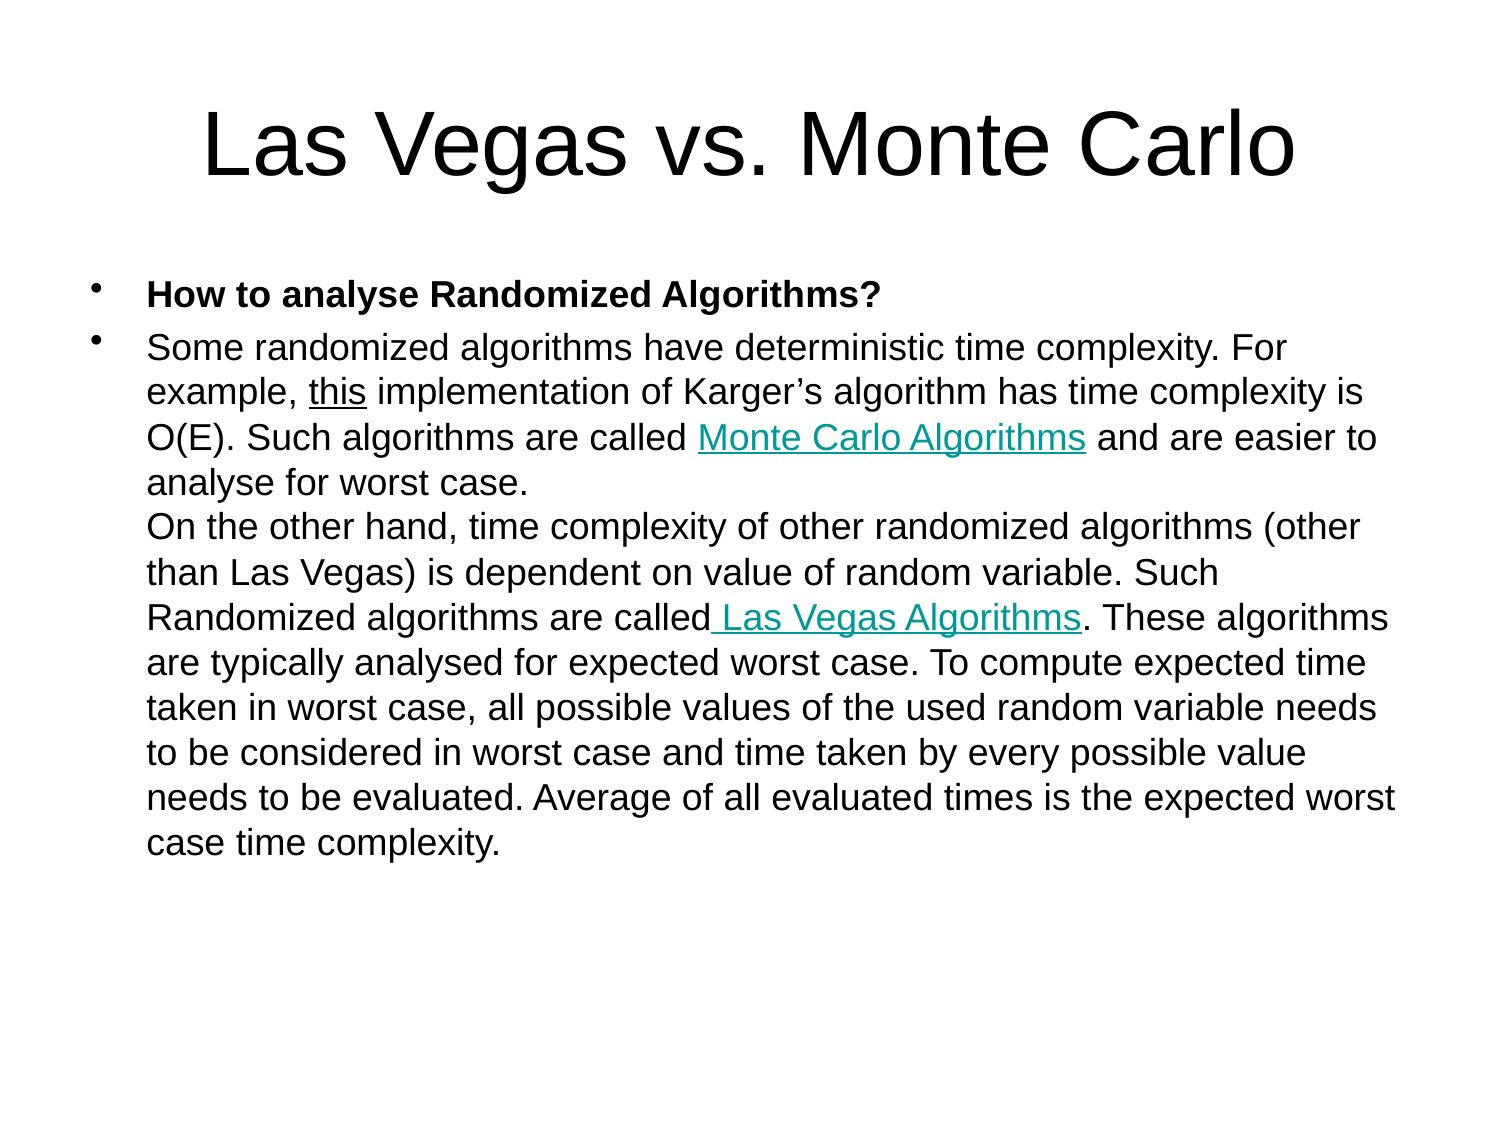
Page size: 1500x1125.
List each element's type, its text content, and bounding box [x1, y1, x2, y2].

list How to analyse Randomized Algorithms? Some randomized algorithms have deterministic time complexity. For example, this implementation of Karger’s algorithm has time complexity is O(E). Such algorithms are called Monte Carlo Algorithms and are easier to analyse for worst case. On the other hand, time complexity of other randomized algorithms (other than Las Vegas) is dependent on value of random variable. Such Randomized algorithms are called Las Vegas Algorithms. These algorithms are typically analysed for expected worst case. To compute expected time taken in worst case, all possible values of the used random variable needs to be considered in worst case and time taken by every possible value needs to be evaluated. Average of all evaluated times is the expected worst case time complexity. [74, 262, 1426, 1006]
title Las Vegas vs. Monte Carlo [74, 44, 1426, 233]
